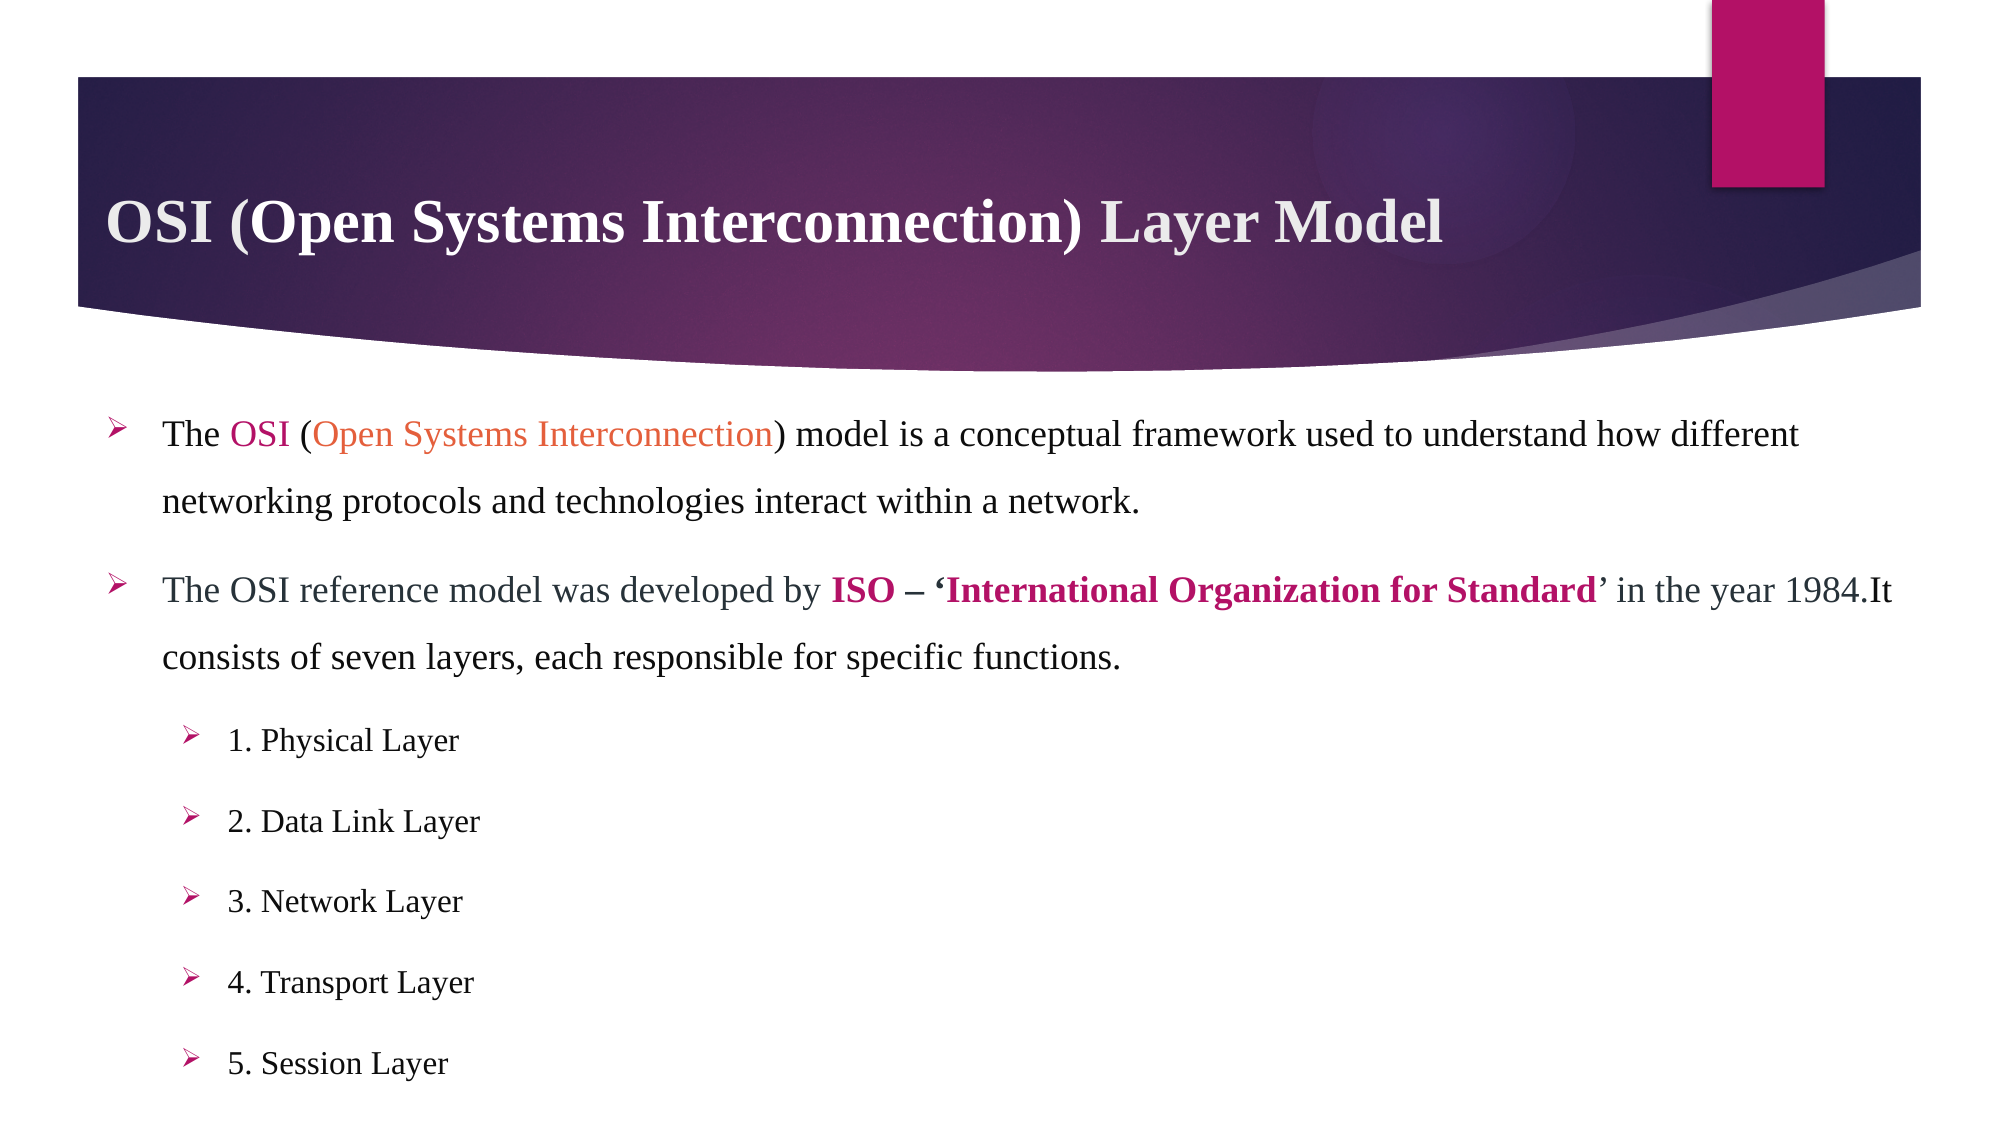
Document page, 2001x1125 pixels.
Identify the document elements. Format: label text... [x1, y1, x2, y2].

title OSI (Open Systems Interconnection) Layer Model [90, 159, 1627, 276]
list The OSI (Open Systems Interconnection) model is a conceptual framework used to understand how different networking protocols and technologies interact within a network. The OSI reference model was developed by ISO – ‘International Organization for Standard’ in the year 1984.It consists of seven layers, each responsible for specific functions. 1. Physical Layer 2. Data Link Layer 3. Network Layer 4. Transport Layer 5. Session Layer [90, 378, 1918, 1100]
